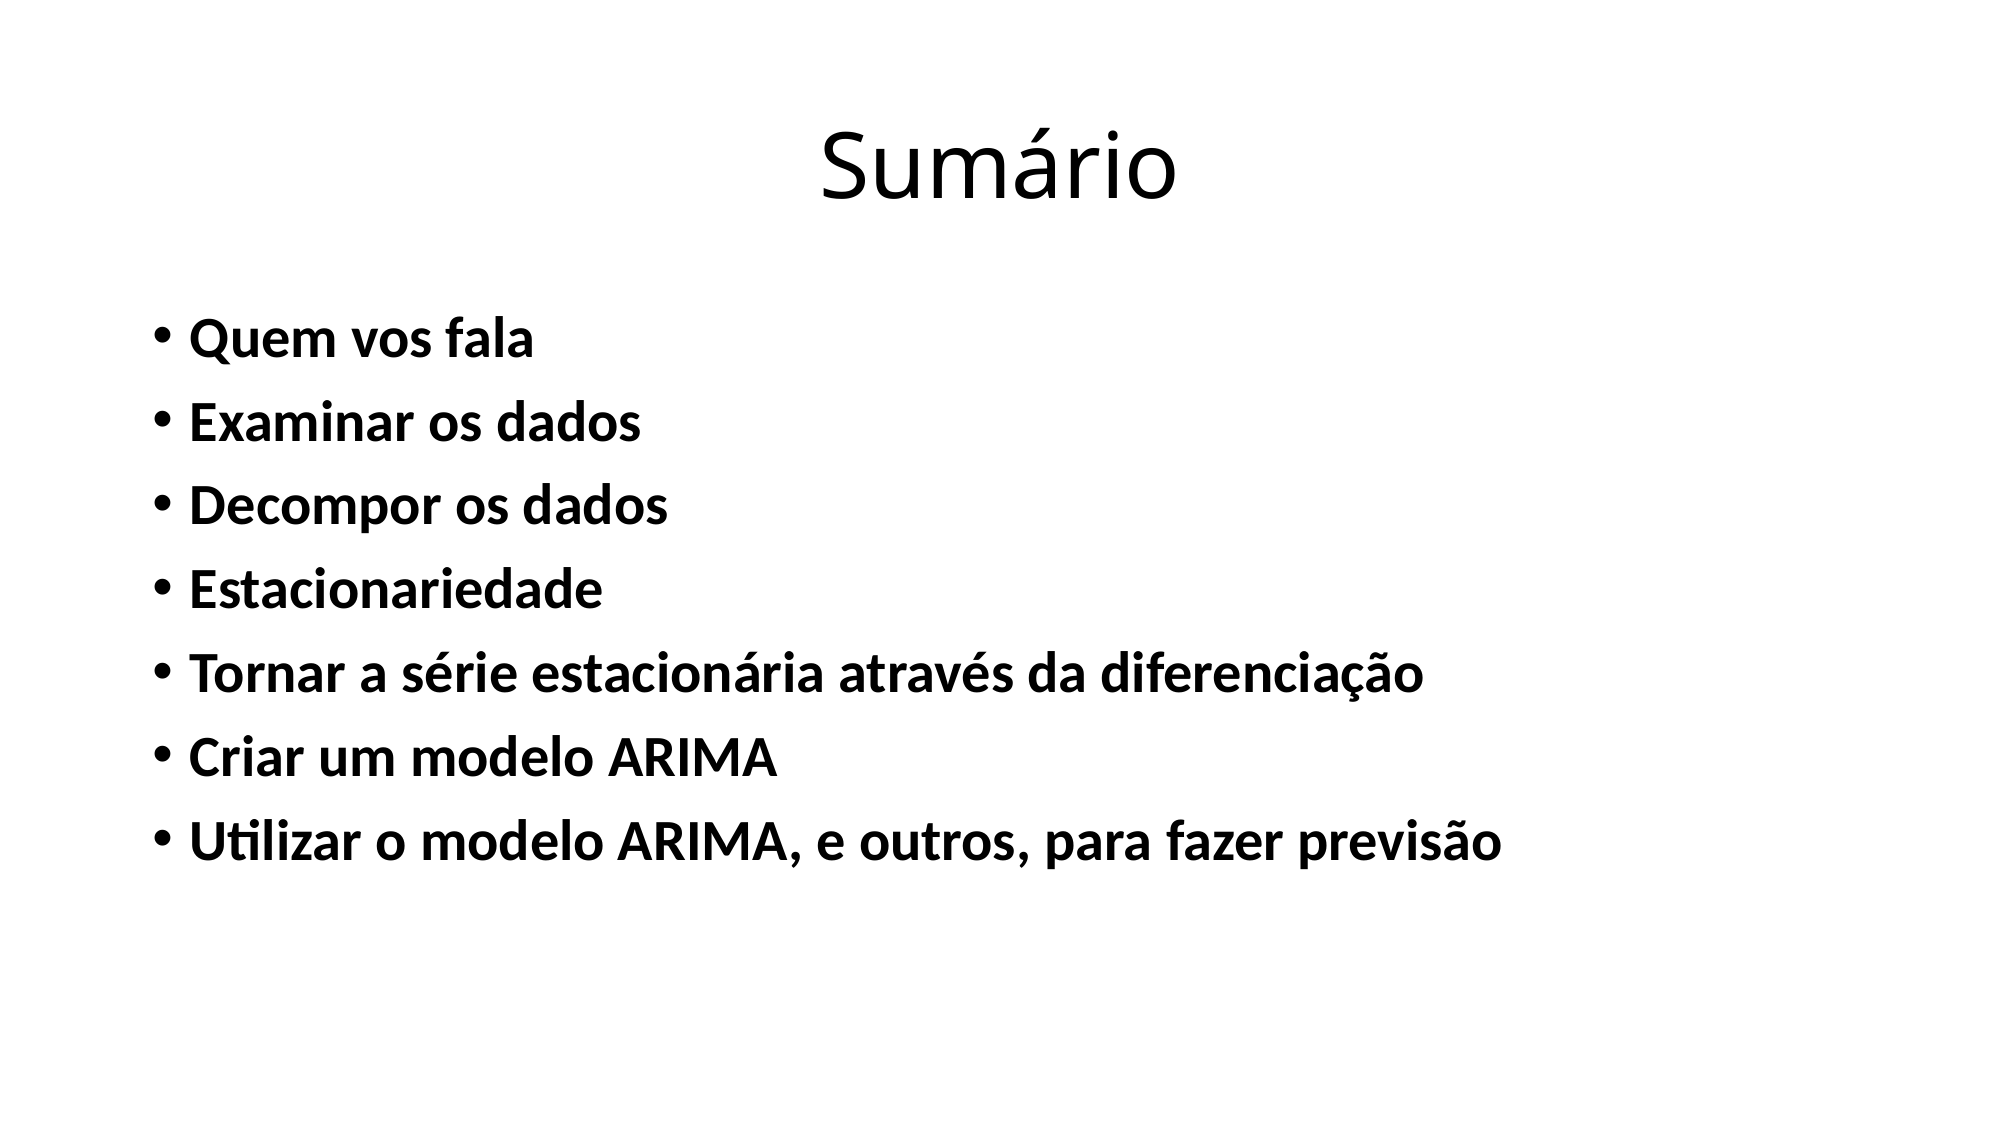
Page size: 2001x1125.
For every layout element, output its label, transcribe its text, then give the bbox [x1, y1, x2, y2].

list Quem vos fala Examinar os dados Decompor os dados Estacionariedade Tornar a série estacionária através da diferenciação Criar um modelo ARIMA Utilizar o modelo ARIMA, e outros, para fazer previsão [137, 299, 1863, 1014]
title Sumário [137, 59, 1863, 278]
